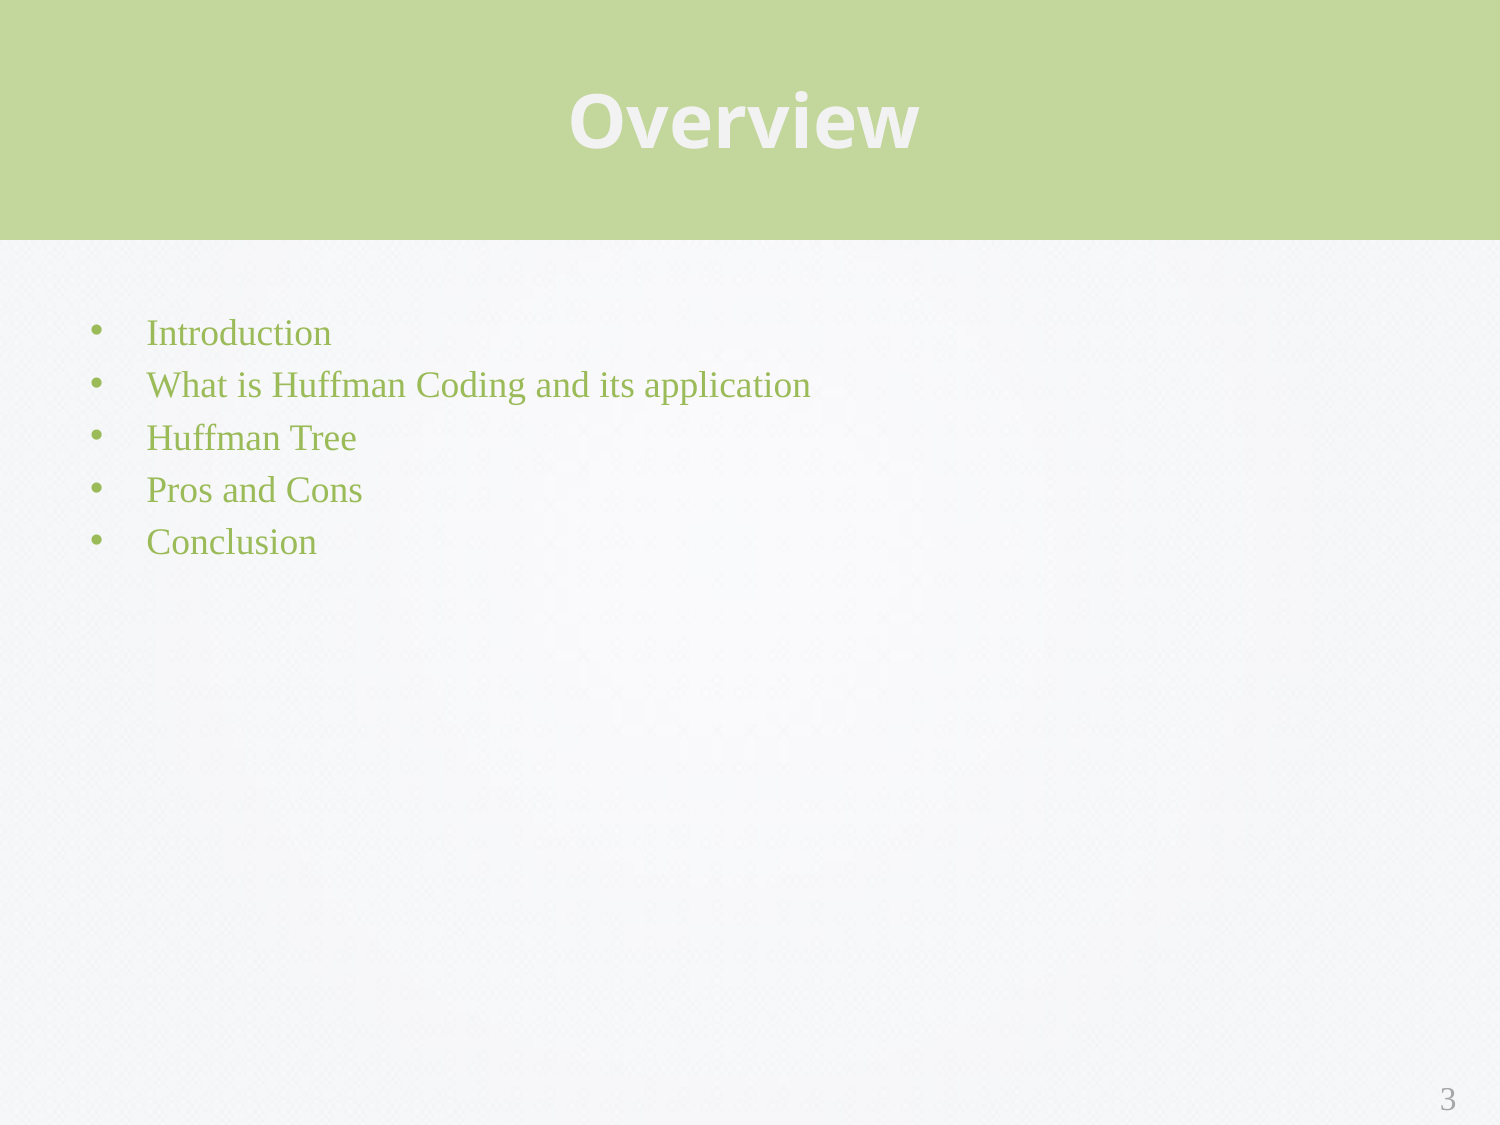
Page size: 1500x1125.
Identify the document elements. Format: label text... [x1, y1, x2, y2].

picture [0, 240, 1500, 1125]
subtitle Introduction What is Huffman Coding and its application Huffman Tree Pros and Cons Conclusion [75, 299, 1425, 700]
list Overview [75, 37, 1413, 200]
